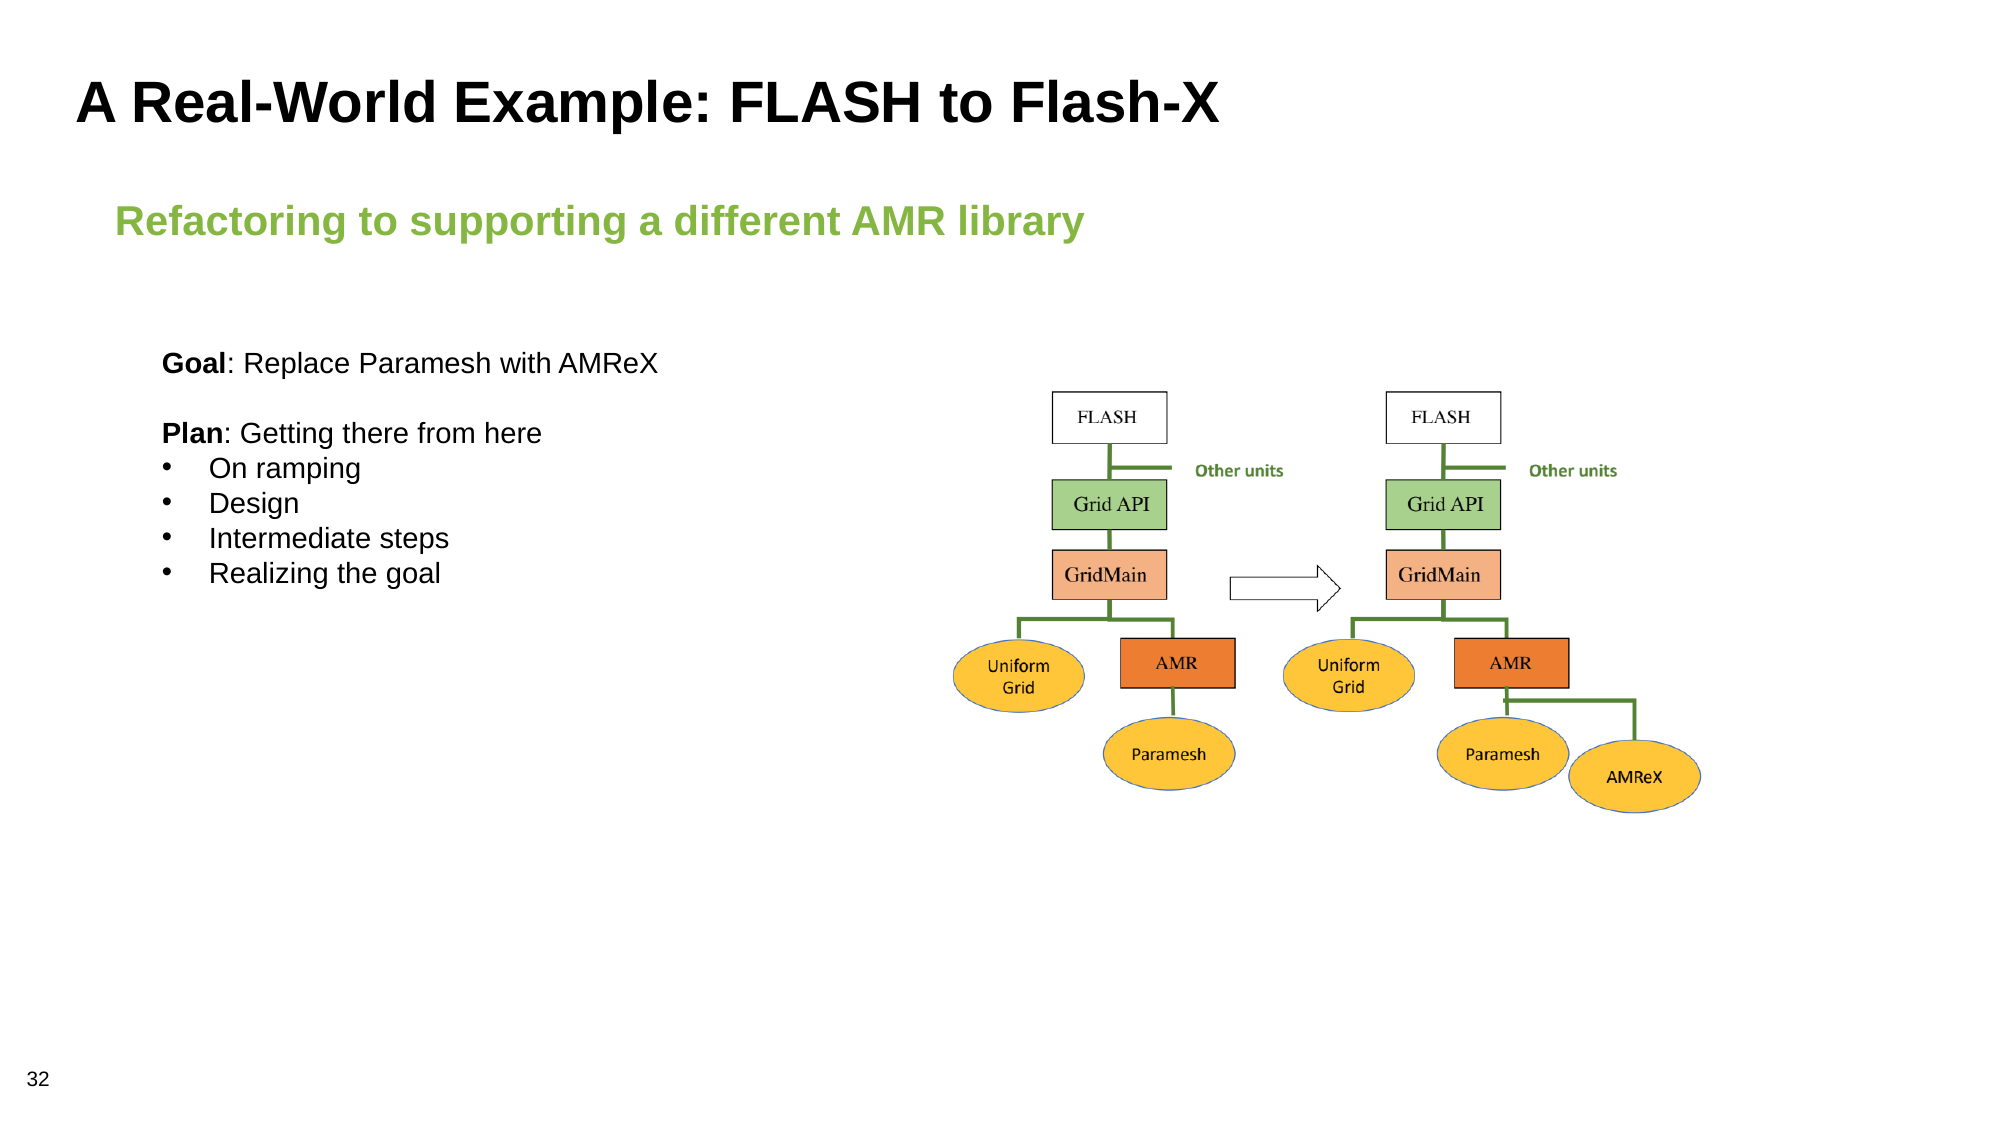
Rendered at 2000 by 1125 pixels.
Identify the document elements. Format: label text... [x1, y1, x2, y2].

text_box Goal: Replace Paramesh with AMReX Plan: Getting there from here On ramping Design Intermediate steps Realizing the goal [147, 266, 770, 733]
picture [946, 385, 1704, 816]
list Refactoring to supporting a different AMR library [99, 191, 1932, 274]
title A Real-World Example: FLASH to Flash-X [59, 67, 1927, 207]
